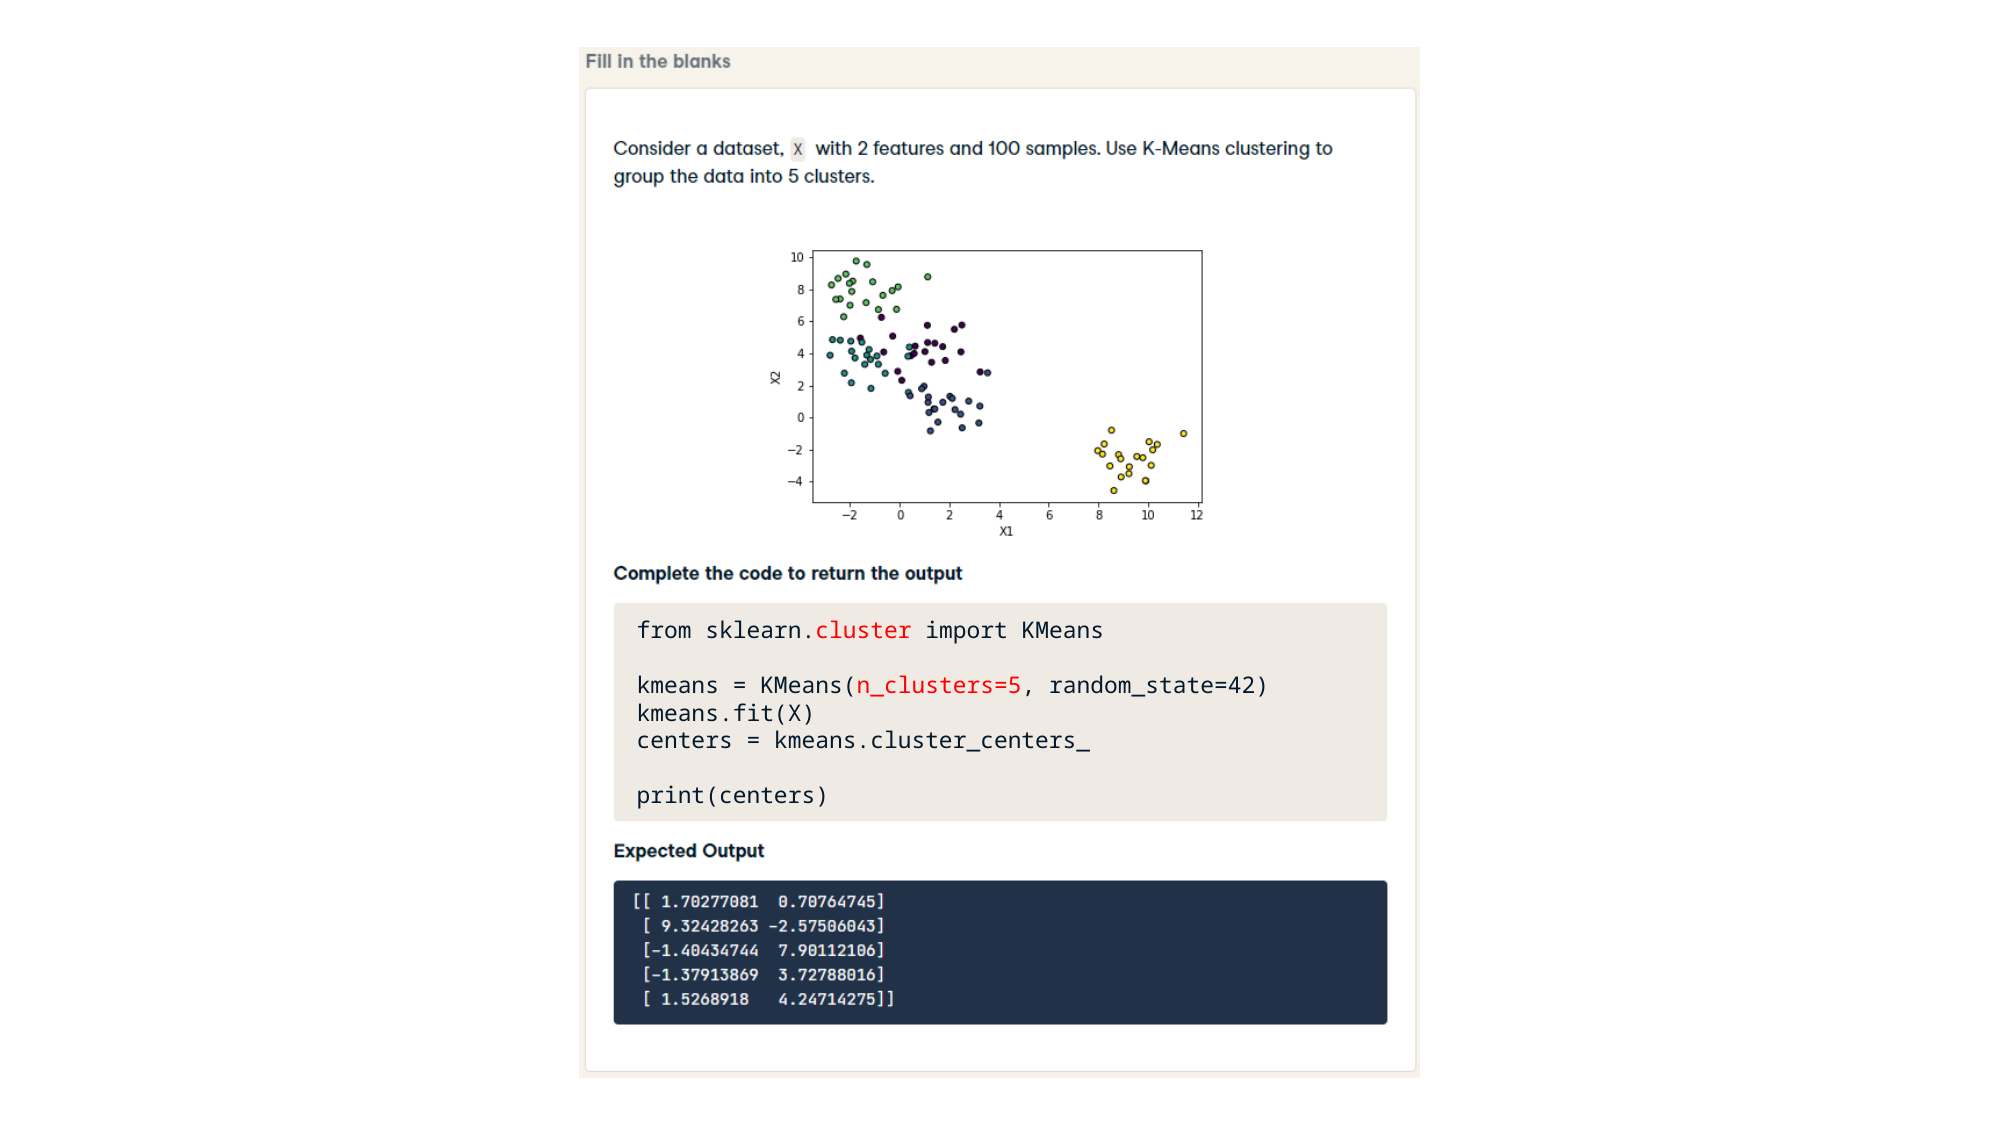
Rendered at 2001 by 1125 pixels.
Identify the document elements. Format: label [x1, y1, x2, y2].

text_box [579, 47, 1421, 1078]
